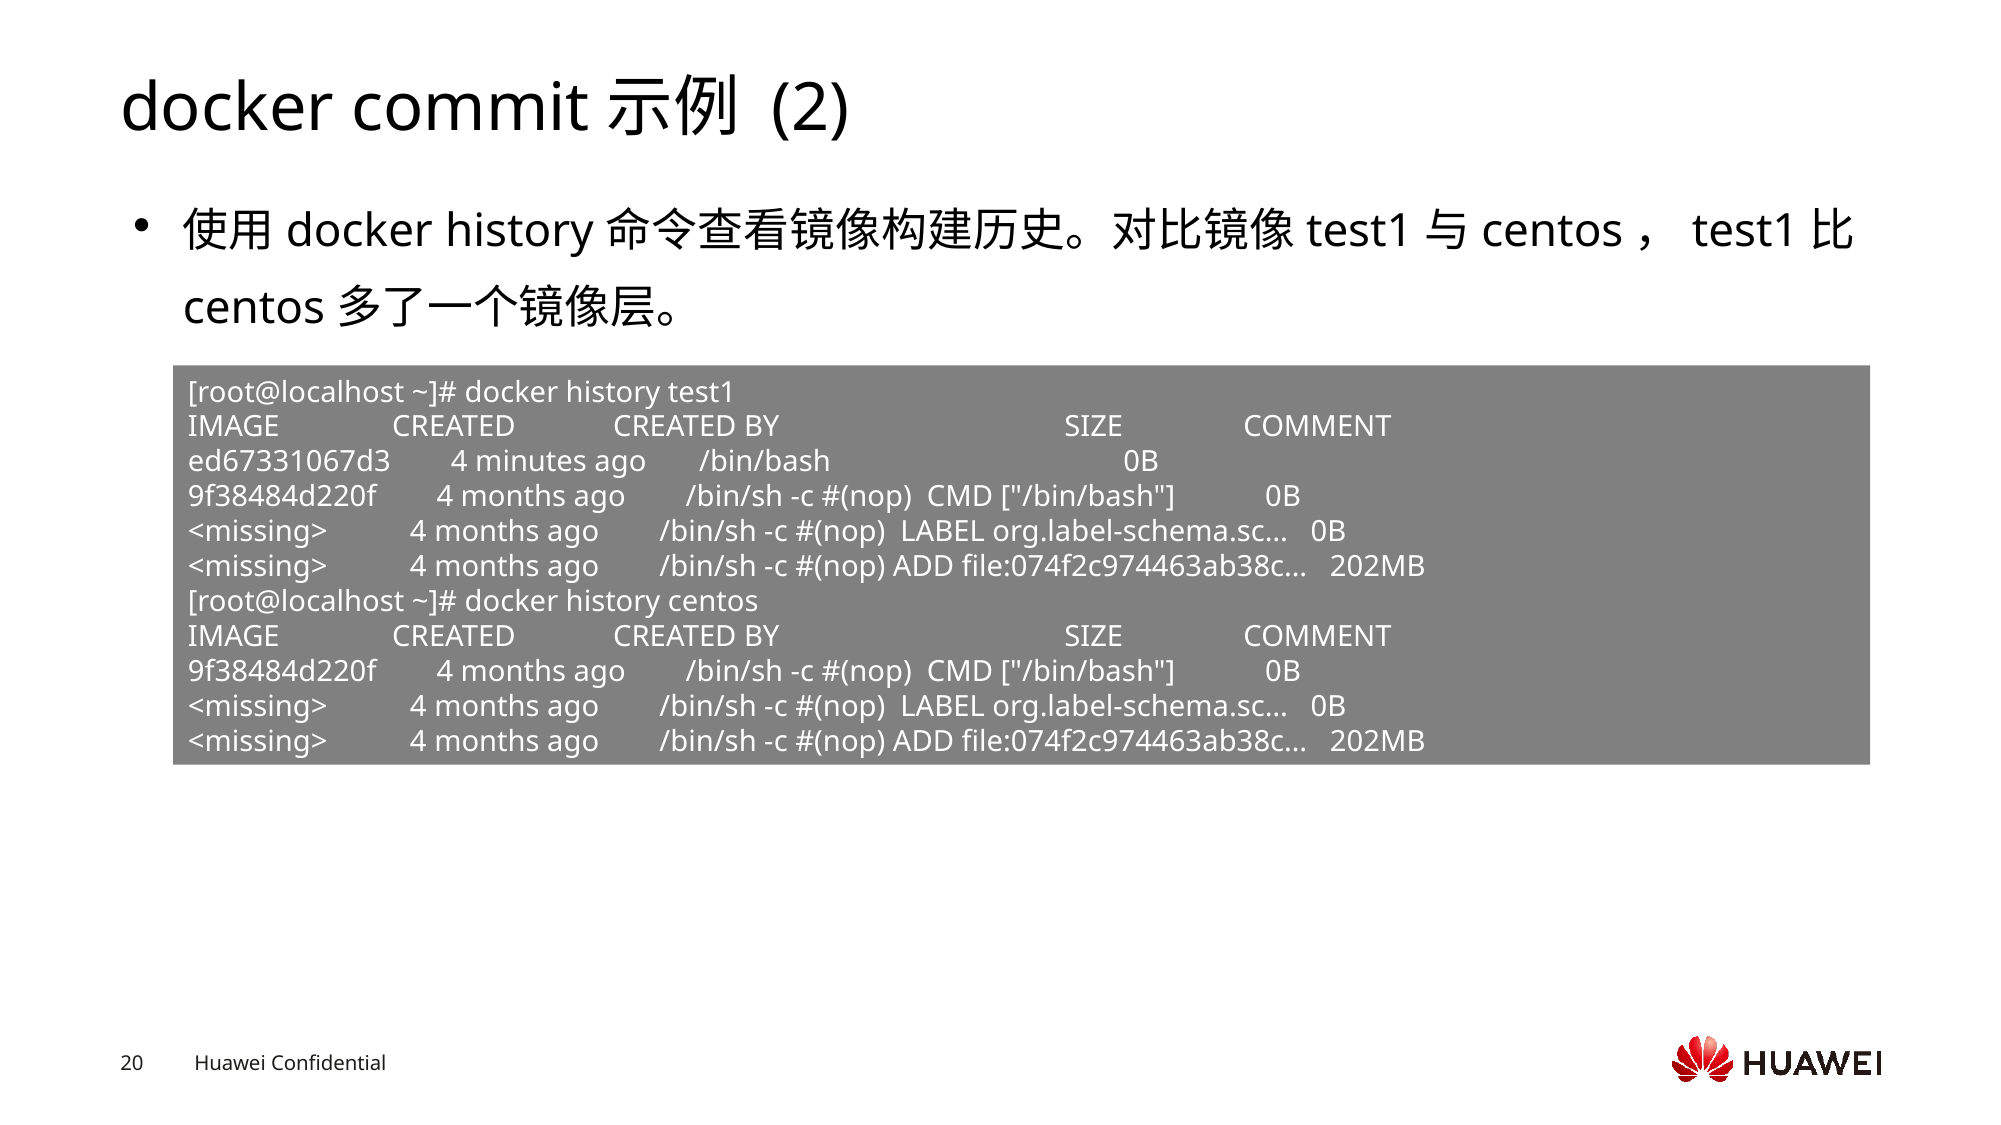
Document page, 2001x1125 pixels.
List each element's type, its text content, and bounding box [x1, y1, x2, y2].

text_box [root@localhost ~]# docker history test1 IMAGE CREATED CREATED BY SIZE COMMENT ed67331067d3 4 minutes ago /bin/bash 0B 9f38484d220f 4 months ago /bin/sh -c #(nop) CMD ["/bin/bash"] 0B <missing> 4 months ago /bin/sh -c #(nop) LABEL org.label-schema.sc… 0B <missing> 4 months ago /bin/sh -c #(nop) ADD file:074f2c974463ab38c… 202MB [root@localhost ~]# docker history centos IMAGE CREATED CREATED BY SIZE COMMENT 9f38484d220f 4 months ago /bin/sh -c #(nop) CMD ["/bin/bash"] 0B <missing> 4 months ago /bin/sh -c #(nop) LABEL org.label-schema.sc… 0B <missing> 4 months ago /bin/sh -c #(nop) ADD file:074f2c974463ab38c… 202MB [173, 365, 1871, 765]
title docker commit示例 (2) [120, 73, 1880, 154]
picture [1672, 1036, 1881, 1082]
list 使用docker history命令查看镜像构建历史。对比镜像test1与centos，test1比centos多了一个镜像层。 [119, 171, 1881, 973]
